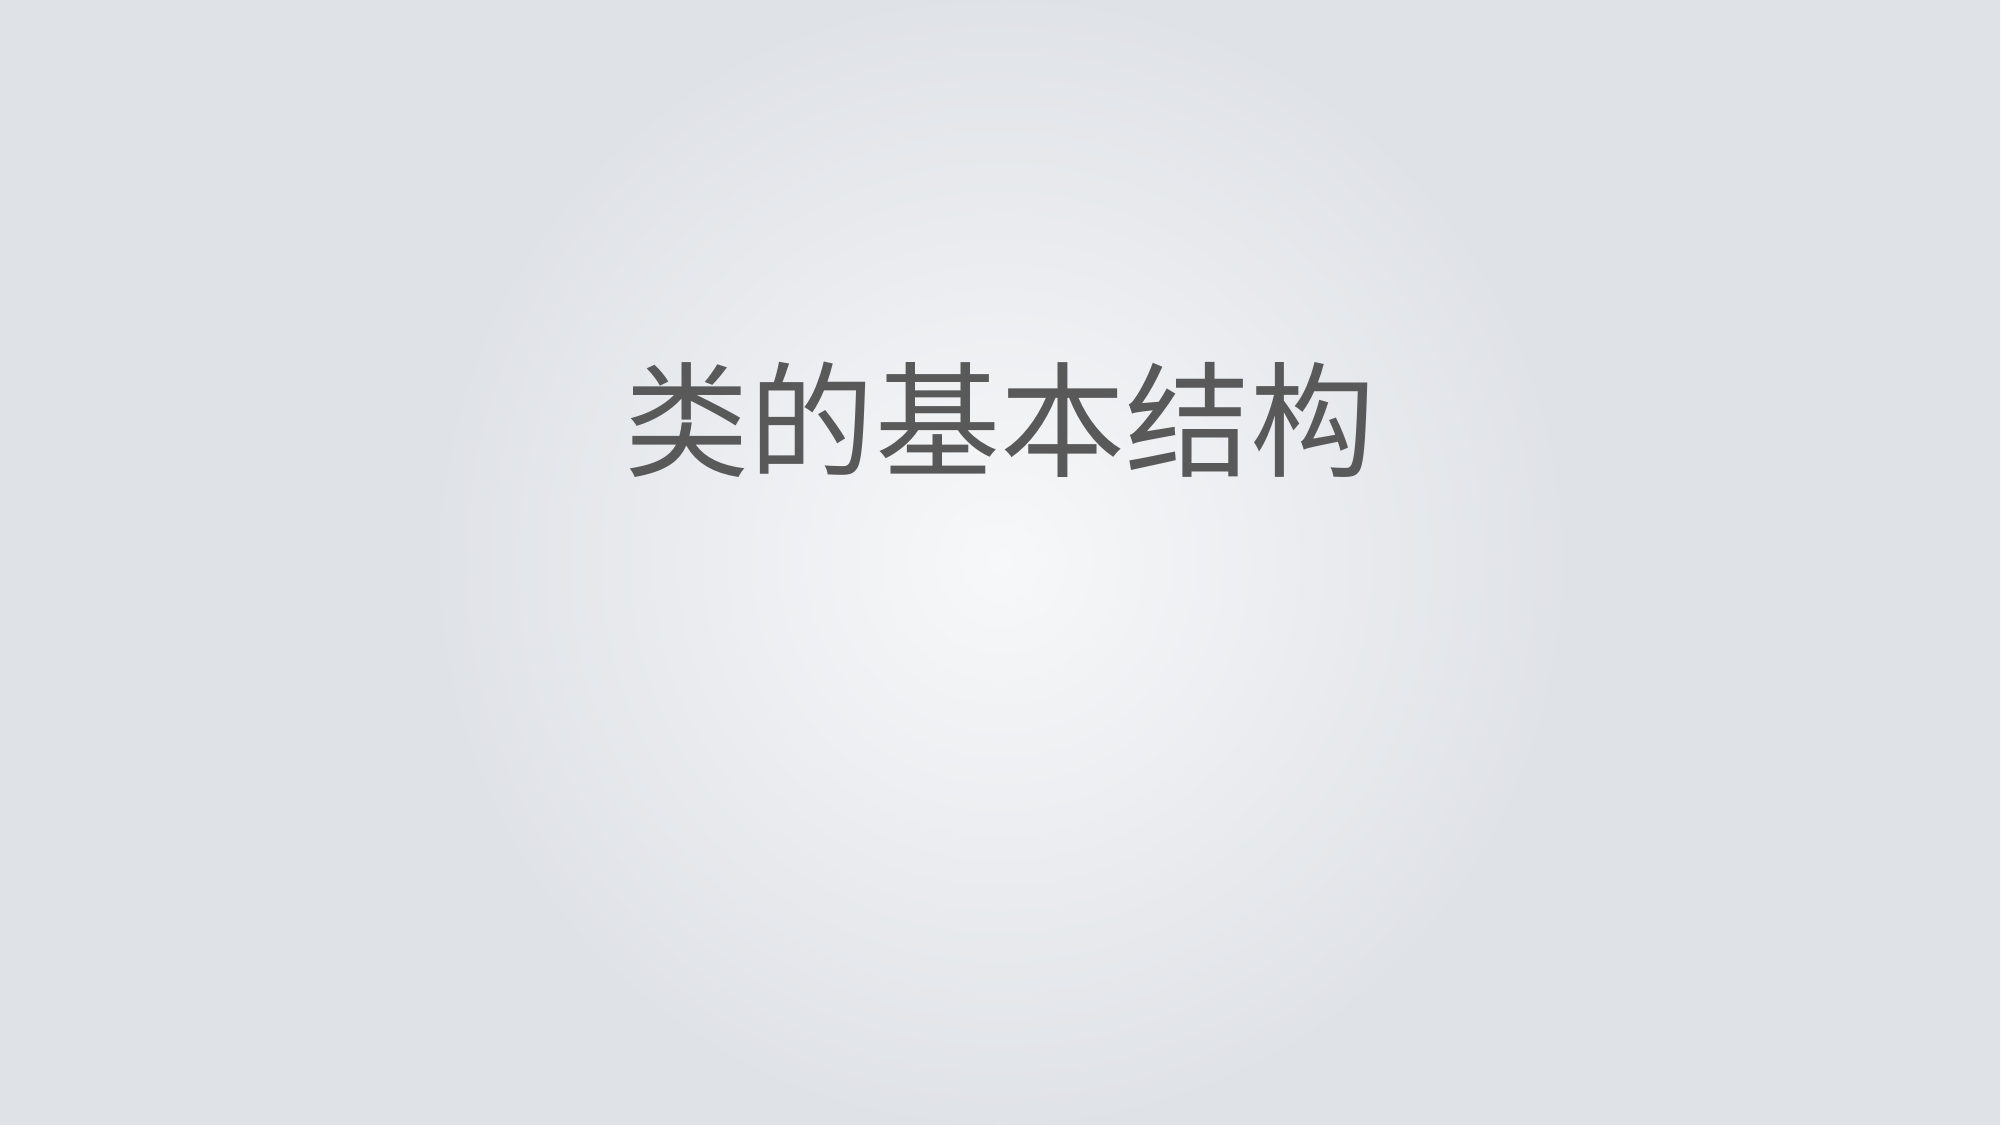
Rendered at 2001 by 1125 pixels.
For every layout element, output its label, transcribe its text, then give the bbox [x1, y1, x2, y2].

picture [0, 0, 2001, 1125]
title 类的基本结构 [249, 231, 1750, 623]
